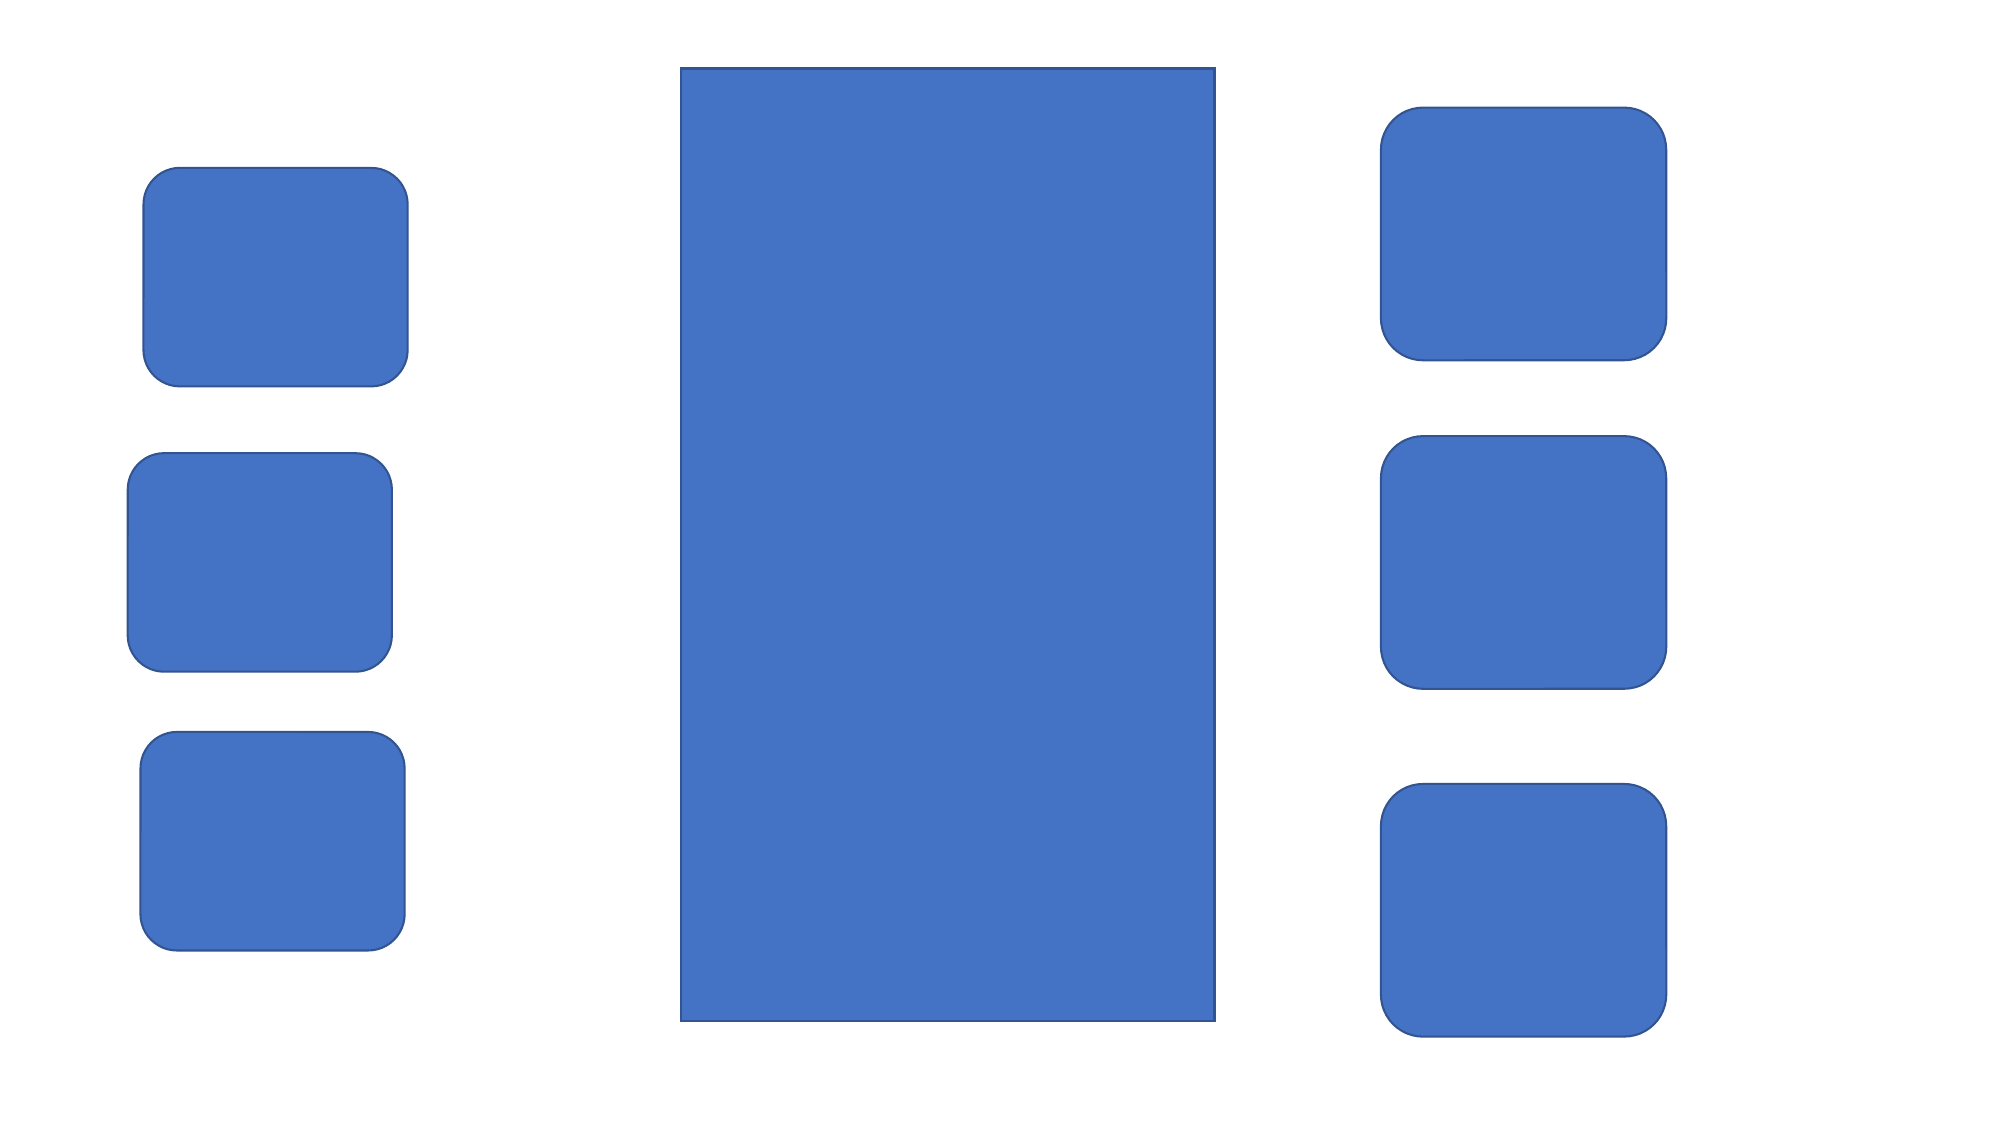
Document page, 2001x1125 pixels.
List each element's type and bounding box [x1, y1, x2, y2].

text_box [139, 730, 406, 952]
text_box [142, 166, 409, 388]
text_box [1379, 435, 1668, 690]
text_box [680, 67, 1216, 1022]
text_box [126, 452, 393, 673]
text_box [1379, 106, 1668, 362]
text_box [1379, 782, 1668, 1038]
